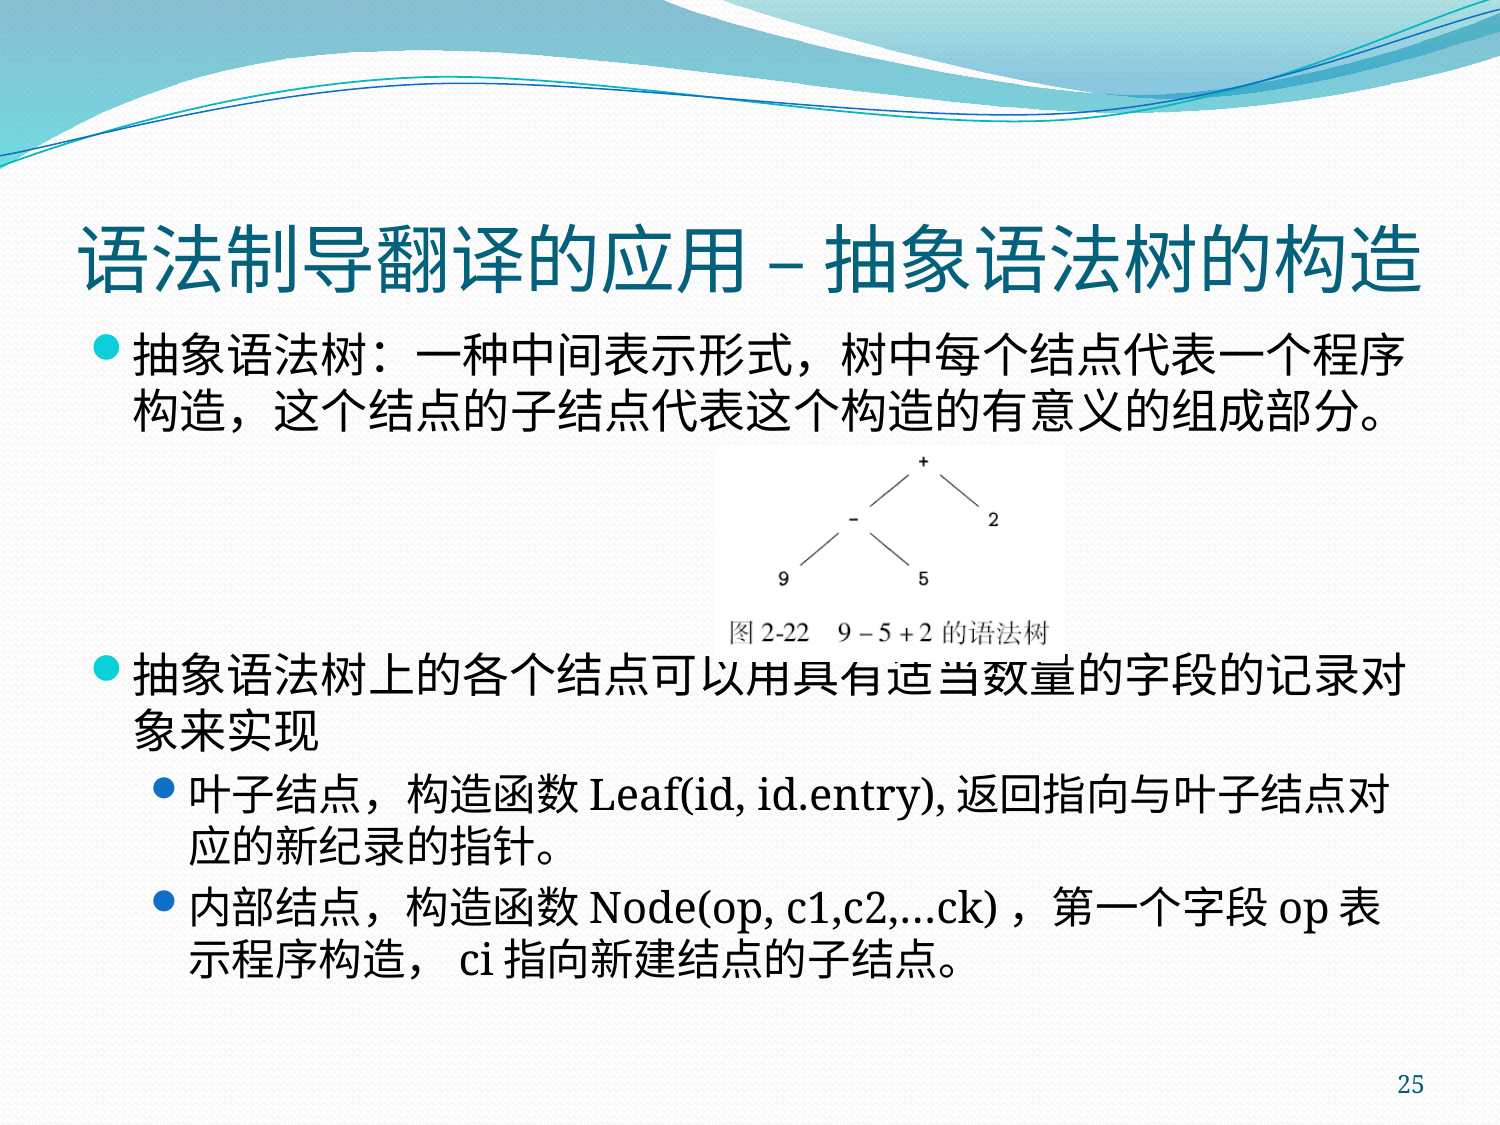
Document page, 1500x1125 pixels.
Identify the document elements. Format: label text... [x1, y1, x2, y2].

title 语法制导翻译的应用 – 抽象语法树的构造 [75, 115, 1425, 303]
list 抽象语法树：一种中间表示形式，树中每个结点代表一个程序构造，这个结点的子结点代表这个构造的有意义的组成部分。 抽象语法树上的各个结点可以用具有适当数量的字段的记录对象来实现 叶子结点，构造函数Leaf(id, id.entry),返回指向与叶子结点对应的新纪录的指针。 内部结点，构造函数Node(op, c1,c2,…ck)，第一个字段op表示程序构造，ci指向新建结点的子结点。 [75, 317, 1425, 1038]
slide_number 25 [1299, 1042, 1425, 1103]
picture [714, 445, 1066, 663]
